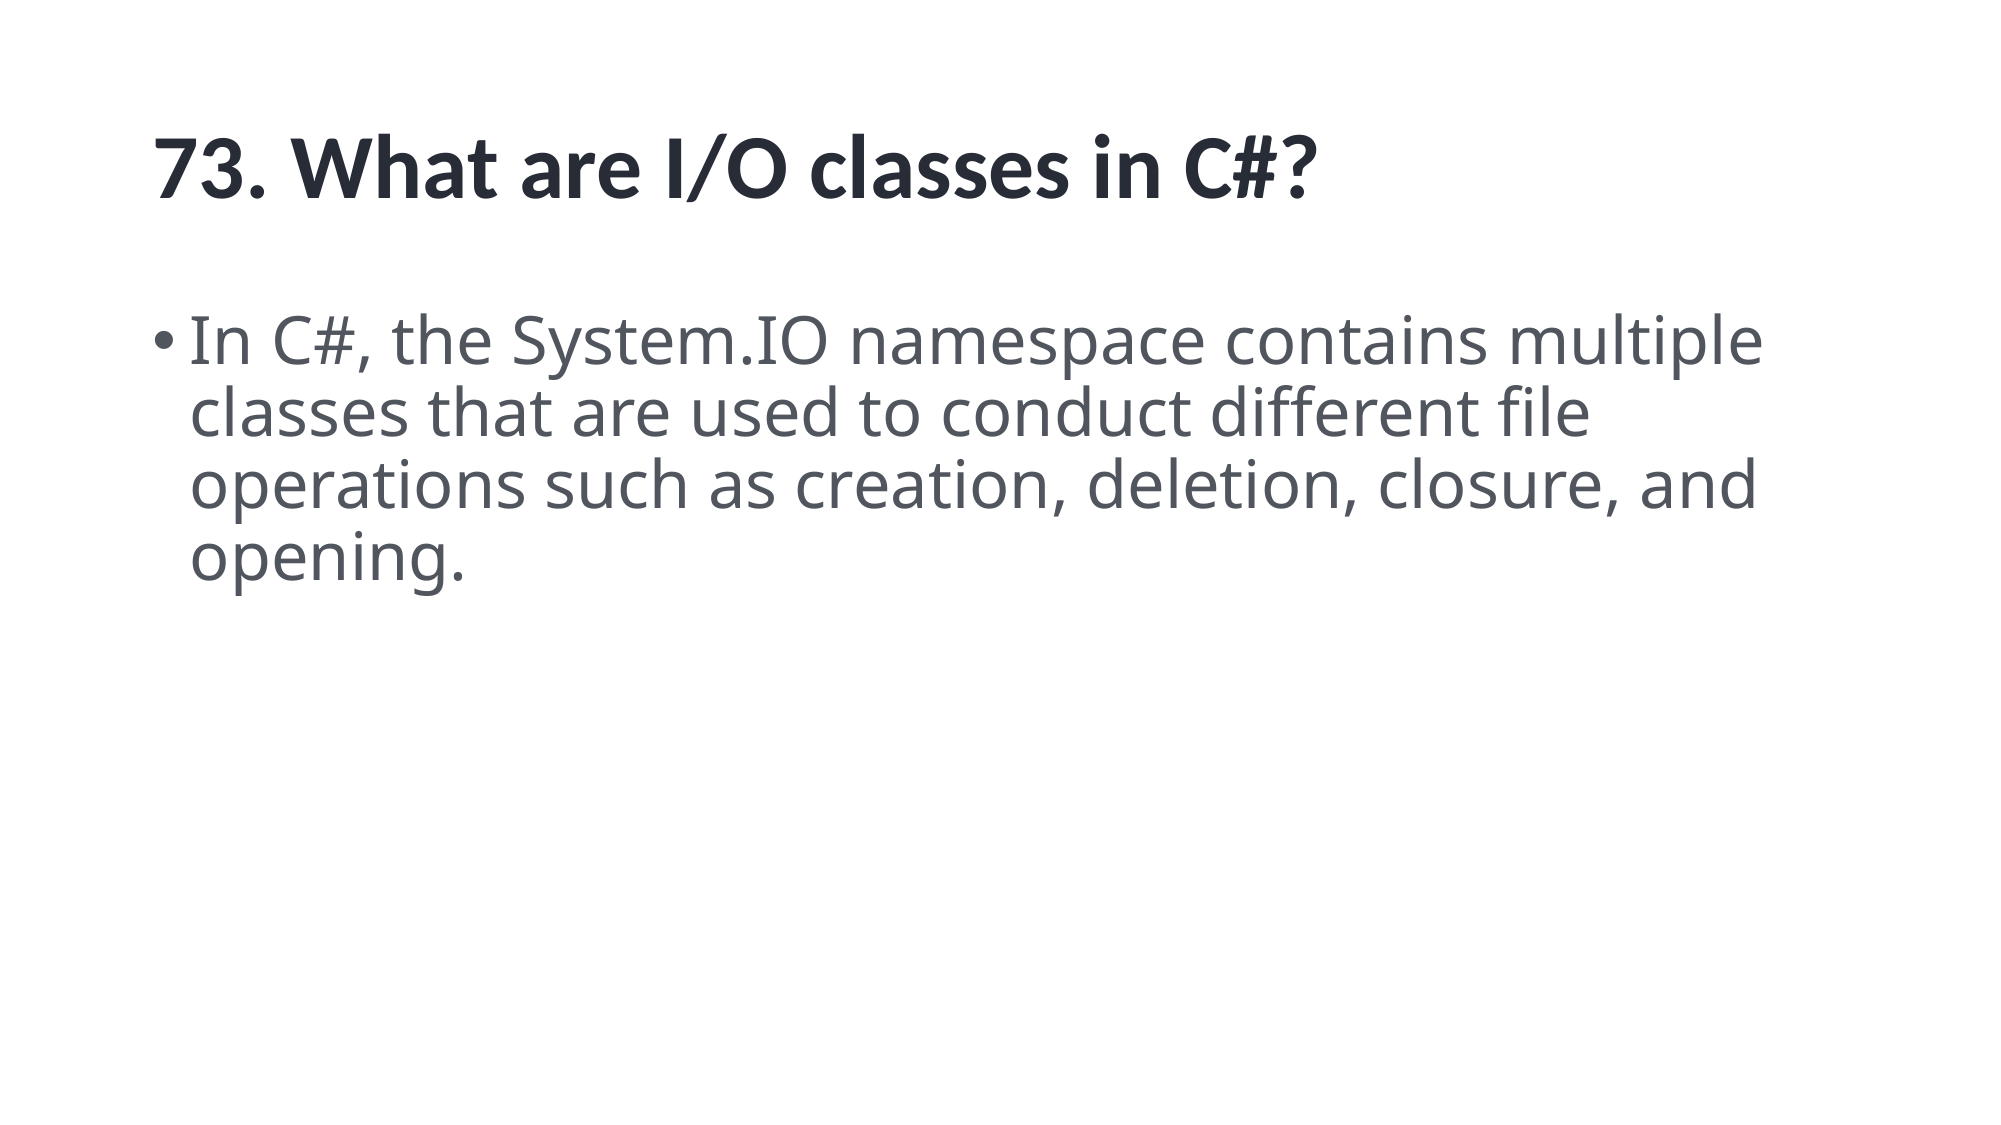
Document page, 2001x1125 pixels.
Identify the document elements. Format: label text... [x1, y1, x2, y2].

title 73. What are I/O classes in C#? [137, 59, 1863, 278]
list In C#, the System.IO namespace contains multiple classes that are used to conduct different file operations such as creation, deletion, closure, and opening. [137, 299, 1863, 1014]
